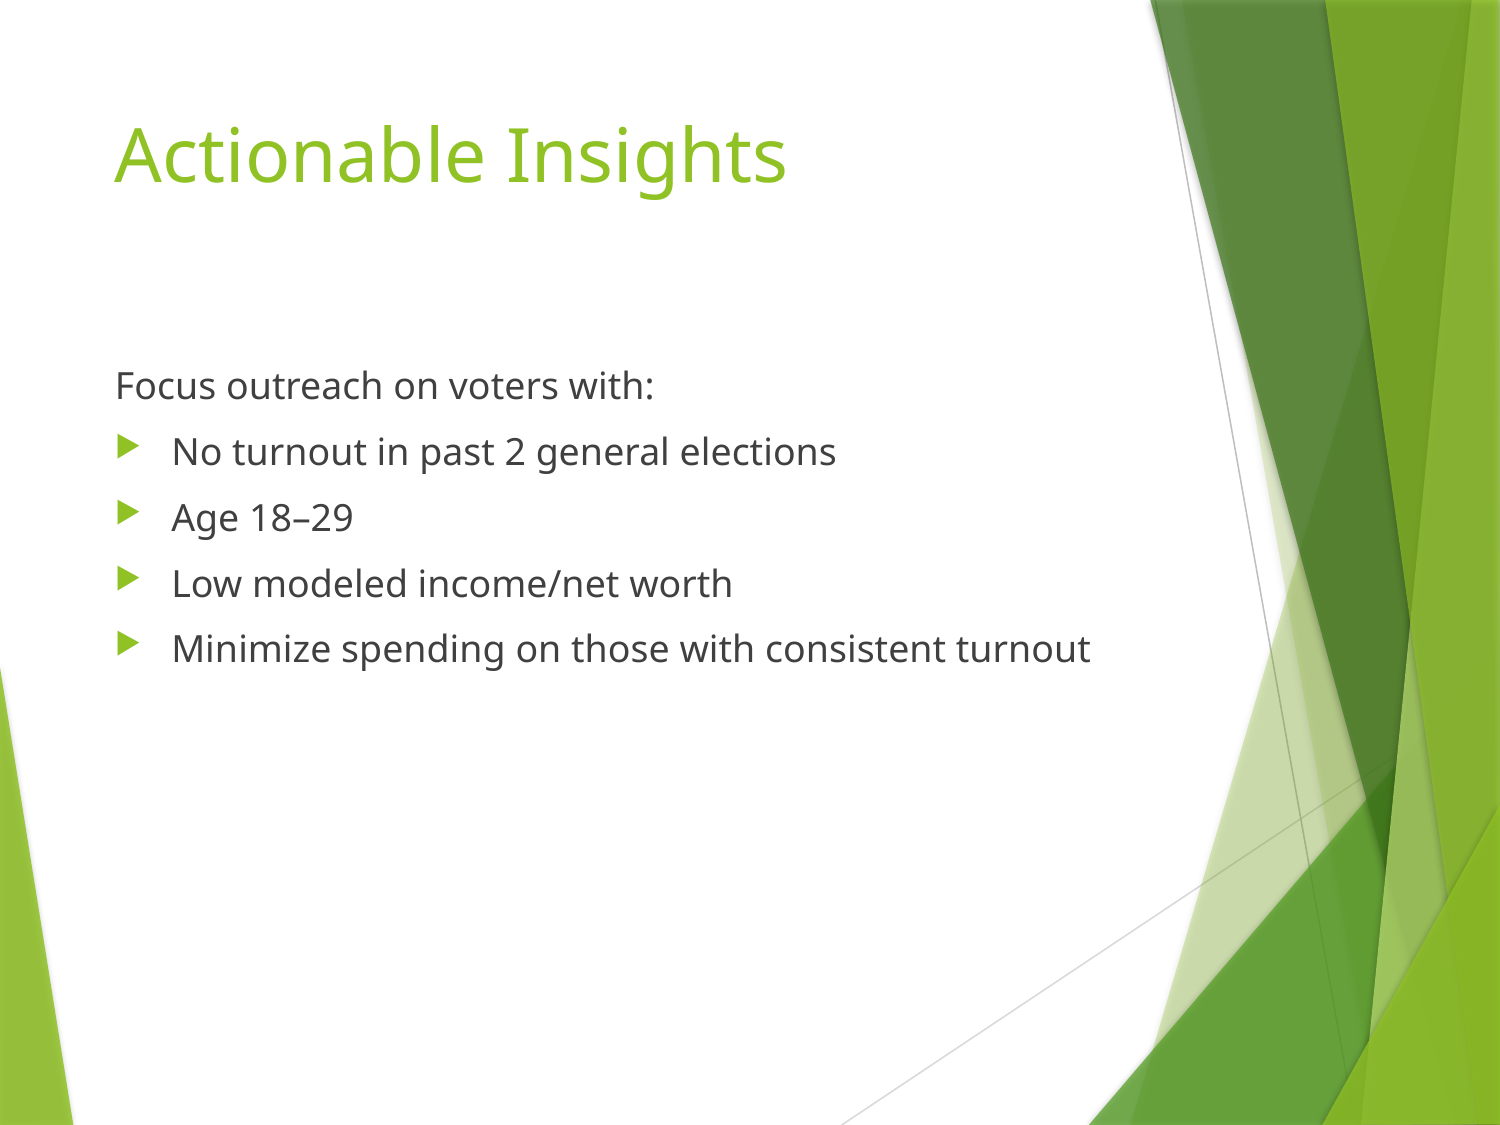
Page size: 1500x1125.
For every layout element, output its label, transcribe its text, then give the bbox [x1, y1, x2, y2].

list Focus outreach on voters with: No turnout in past 2 general elections Age 18–29 Low modeled income/net worth Minimize spending on those with consistent turnout [99, 354, 1142, 992]
title Actionable Insights [99, 99, 1142, 317]
